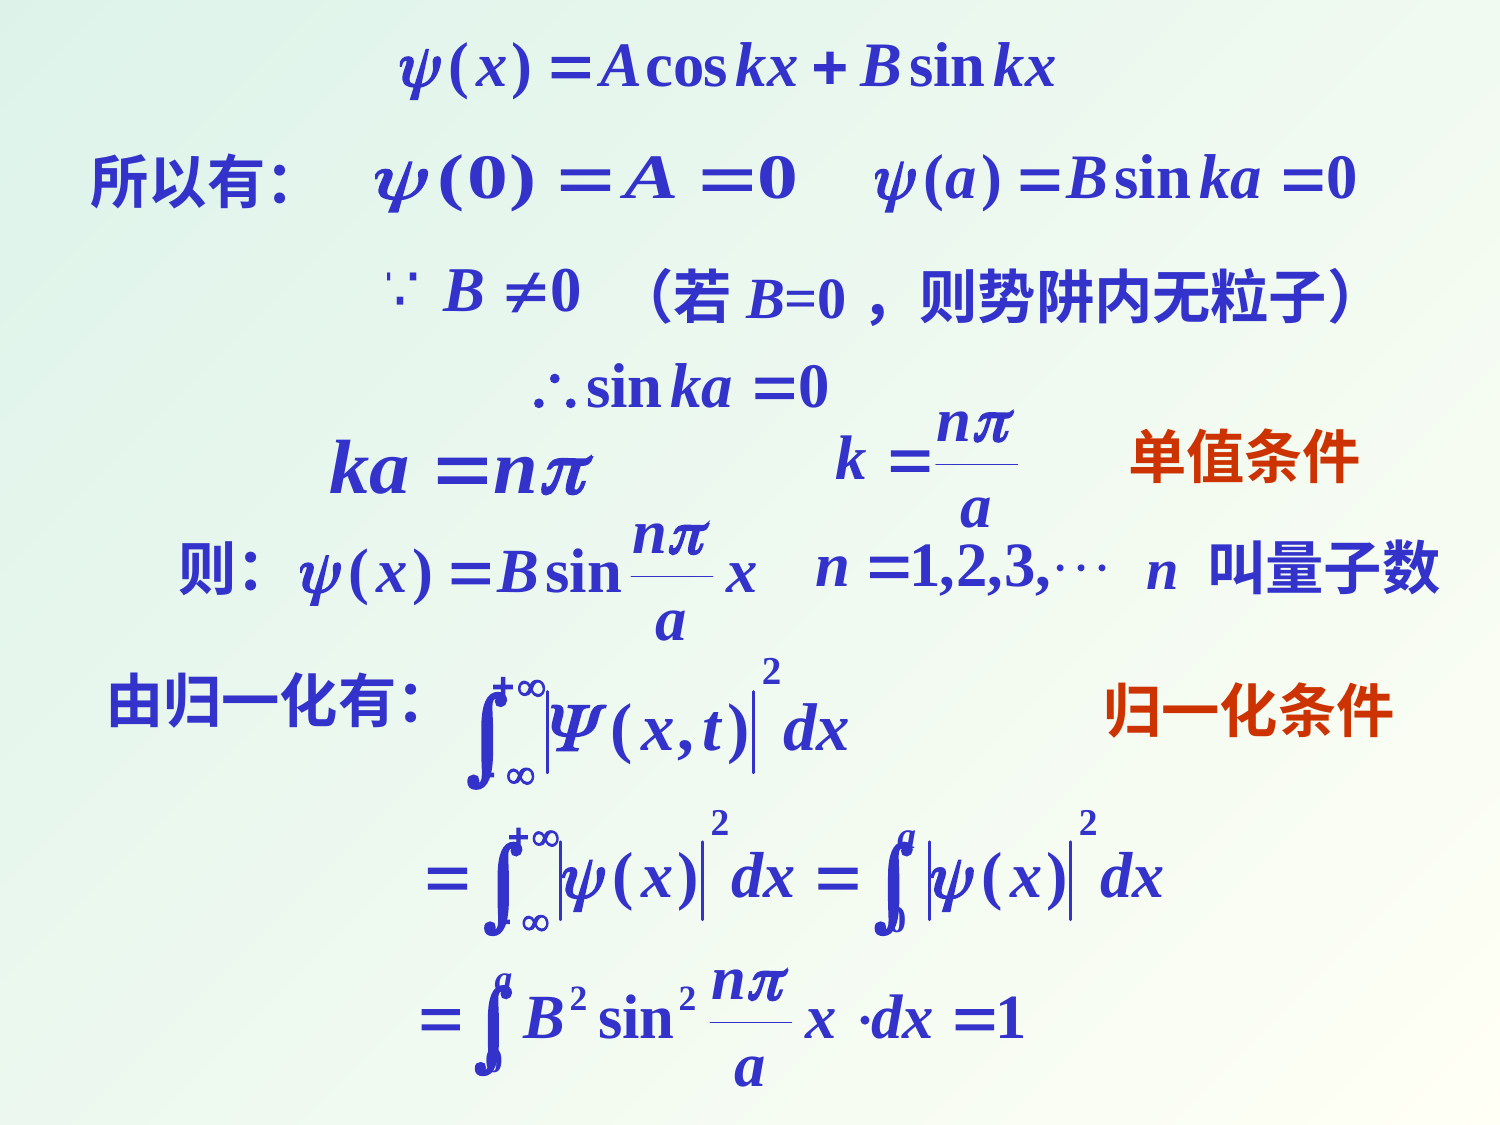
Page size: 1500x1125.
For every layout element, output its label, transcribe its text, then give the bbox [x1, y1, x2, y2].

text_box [399, 37, 1061, 105]
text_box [412, 945, 1028, 1093]
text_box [446, 655, 863, 787]
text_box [831, 387, 1022, 498]
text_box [162, 499, 1450, 647]
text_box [387, 262, 584, 317]
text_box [324, 434, 601, 498]
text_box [374, 149, 801, 217]
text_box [874, 149, 1359, 217]
text_box 单值条件 [1113, 412, 1377, 498]
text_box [412, 789, 1176, 945]
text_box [534, 358, 831, 413]
text_box 由归一化有： [90, 656, 441, 742]
text_box 归一化条件 [1088, 666, 1410, 752]
text_box （若B=0，则势阱内无粒子） [600, 252, 1401, 338]
text_box 所以有： [75, 137, 339, 223]
